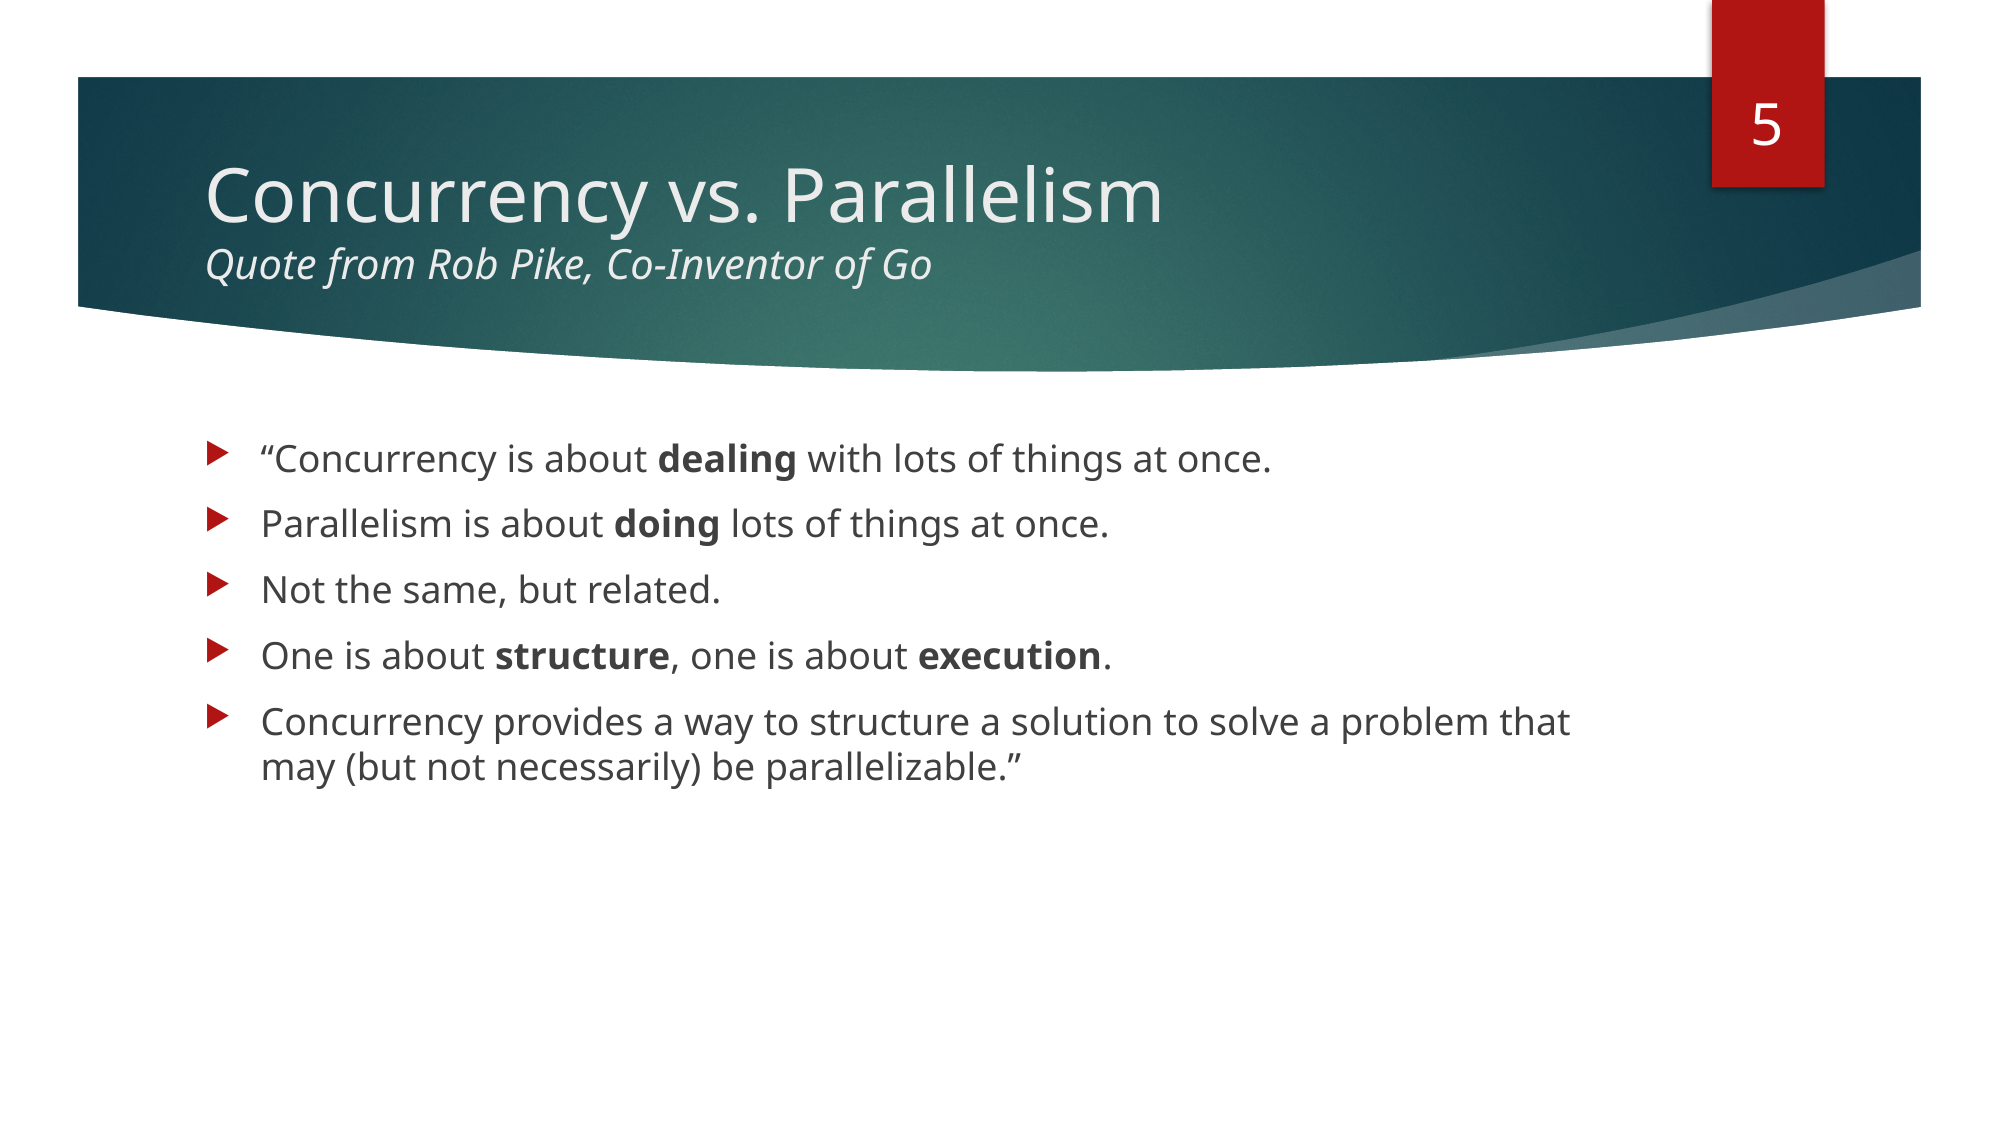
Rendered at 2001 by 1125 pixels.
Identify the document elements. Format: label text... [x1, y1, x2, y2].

slide_number 5 [1698, 48, 1836, 175]
title Concurrency vs. Parallelism Quote from Rob Pike, Co-Inventor of Go [189, 159, 1638, 276]
list “Concurrency is about dealing with lots of things at once. Parallelism is about doing lots of things at once. Not the same, but related. One is about structure, one is about execution. Concurrency provides a way to structure a solution to solve a problem that may (but not necessarily) be parallelizable.” [189, 427, 1638, 988]
